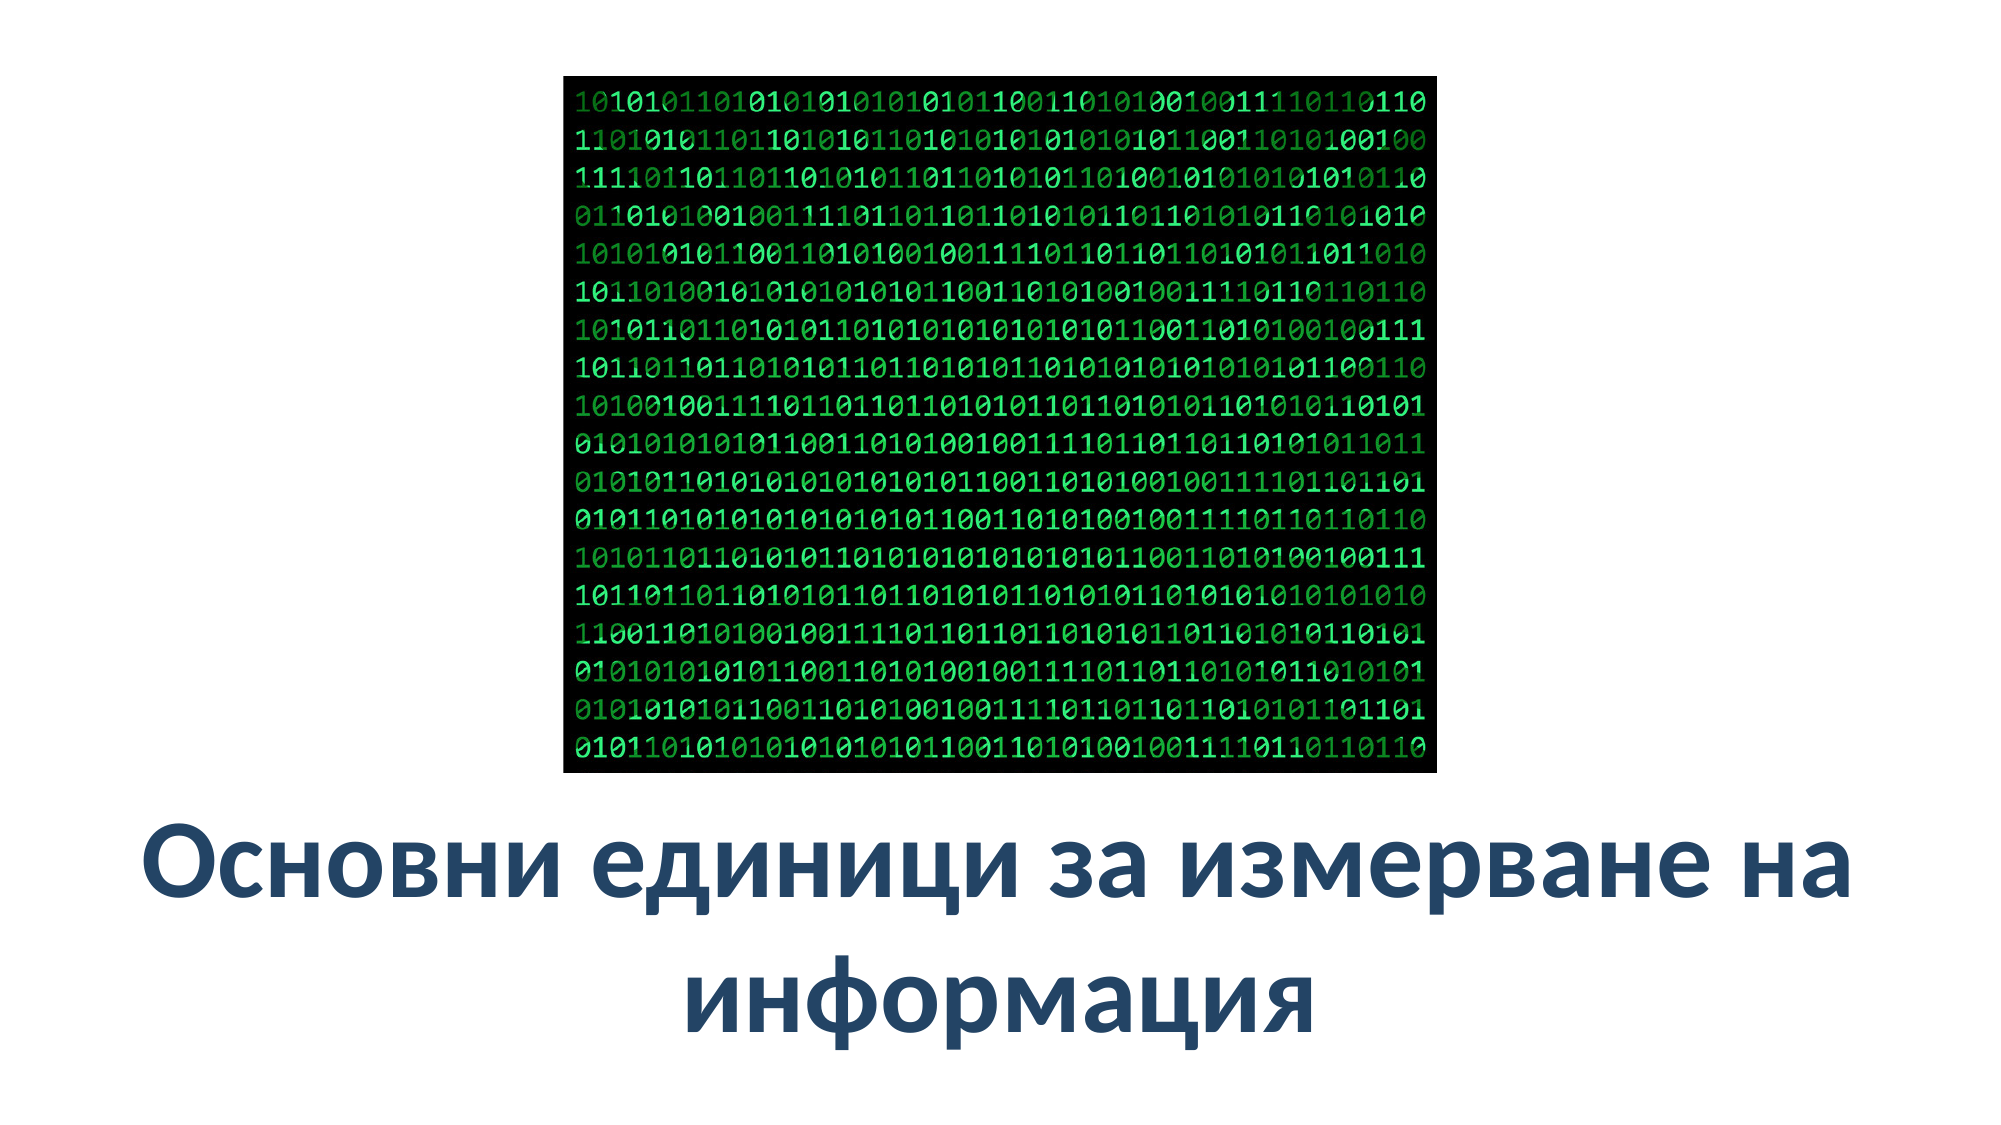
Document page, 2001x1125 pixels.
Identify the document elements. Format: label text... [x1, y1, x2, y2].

picture [562, 75, 1437, 773]
title Основни единици за измерване на информация [100, 771, 1900, 1068]
